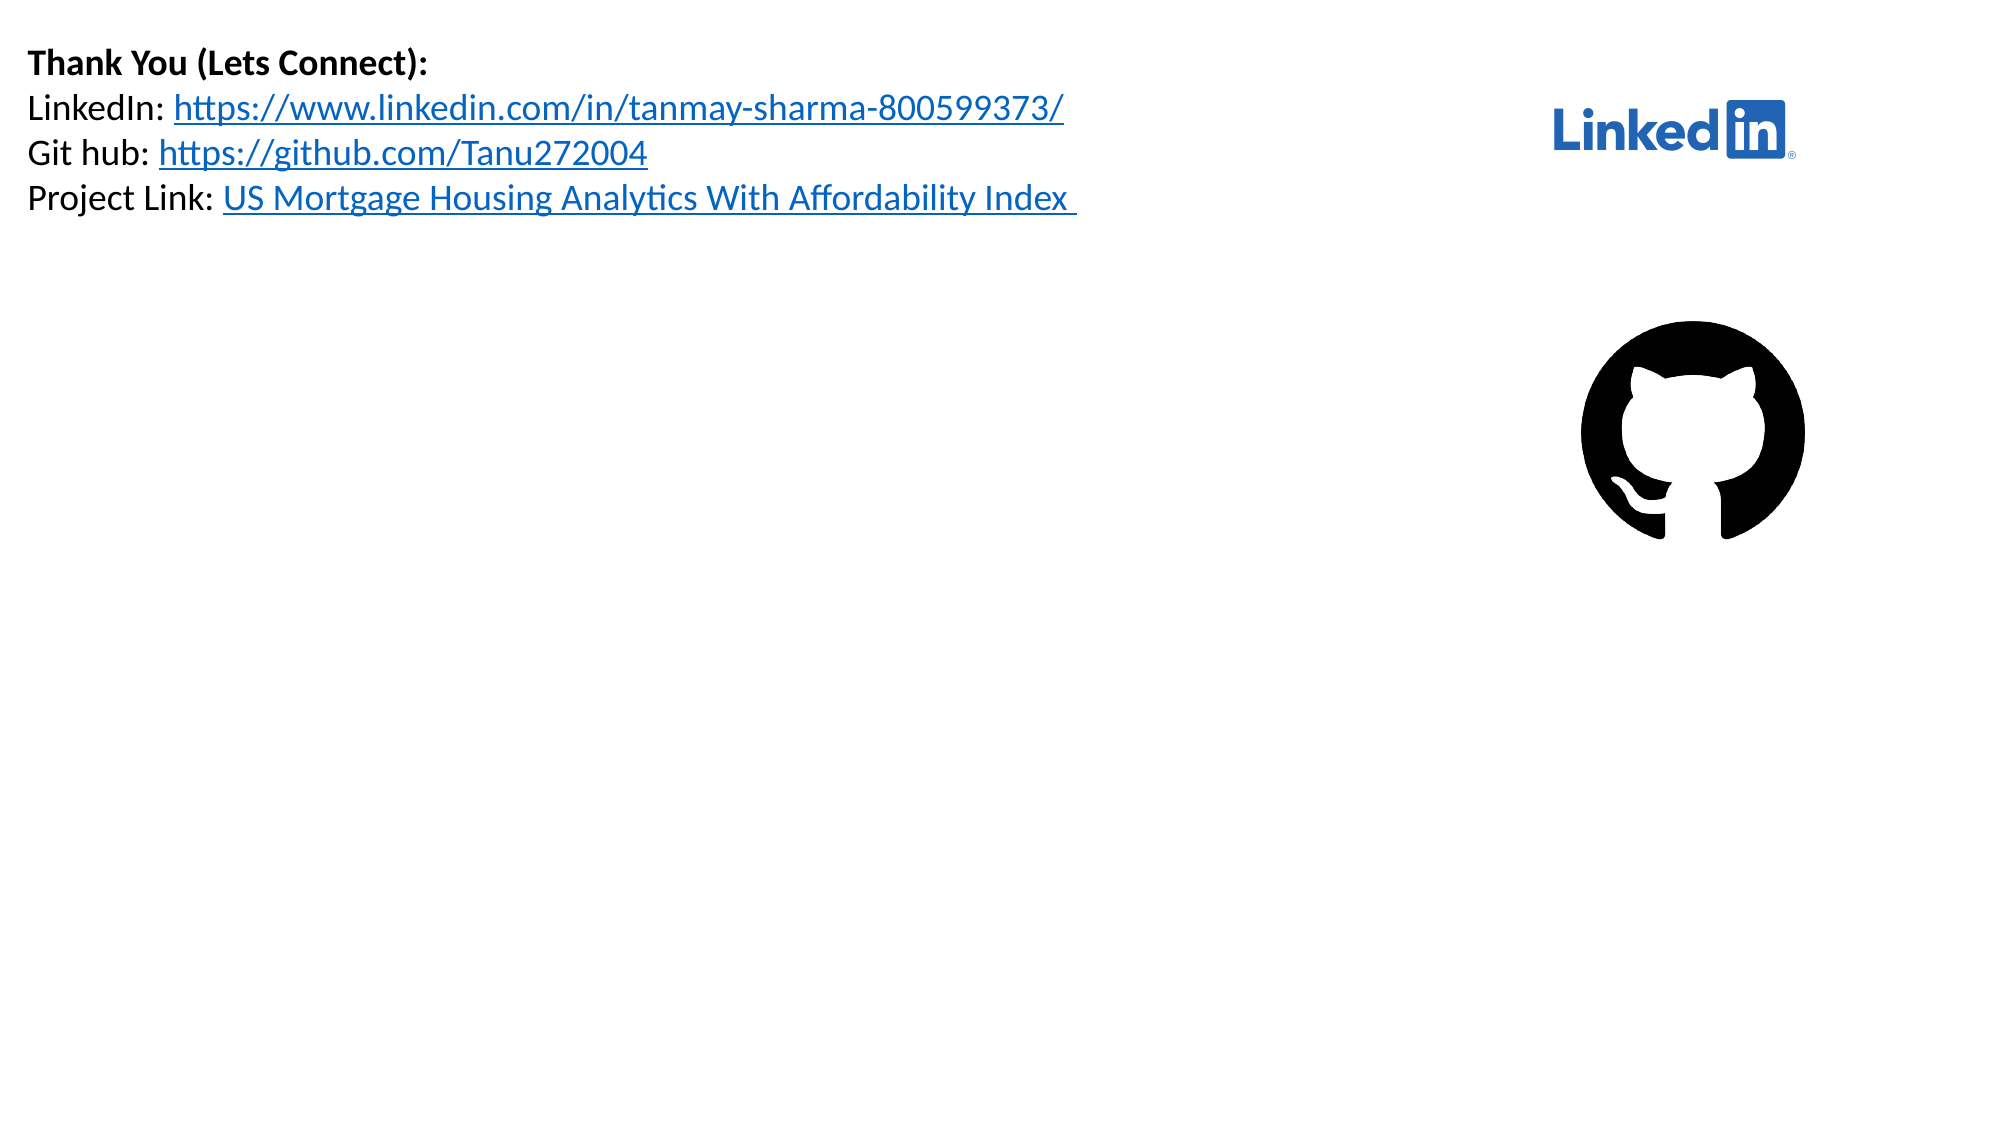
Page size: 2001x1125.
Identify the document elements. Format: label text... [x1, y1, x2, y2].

text_box Thank You (Lets Connect): LinkedIn: https://www.linkedin.com/in/tanmay-sharma-800599373/ Git hub: https://github.com/Tanu272004 Project Link: US Mortgage Housing Analytics With Affordability Index [12, 30, 1207, 316]
picture [1545, 0, 1805, 260]
picture [1581, 318, 1805, 542]
